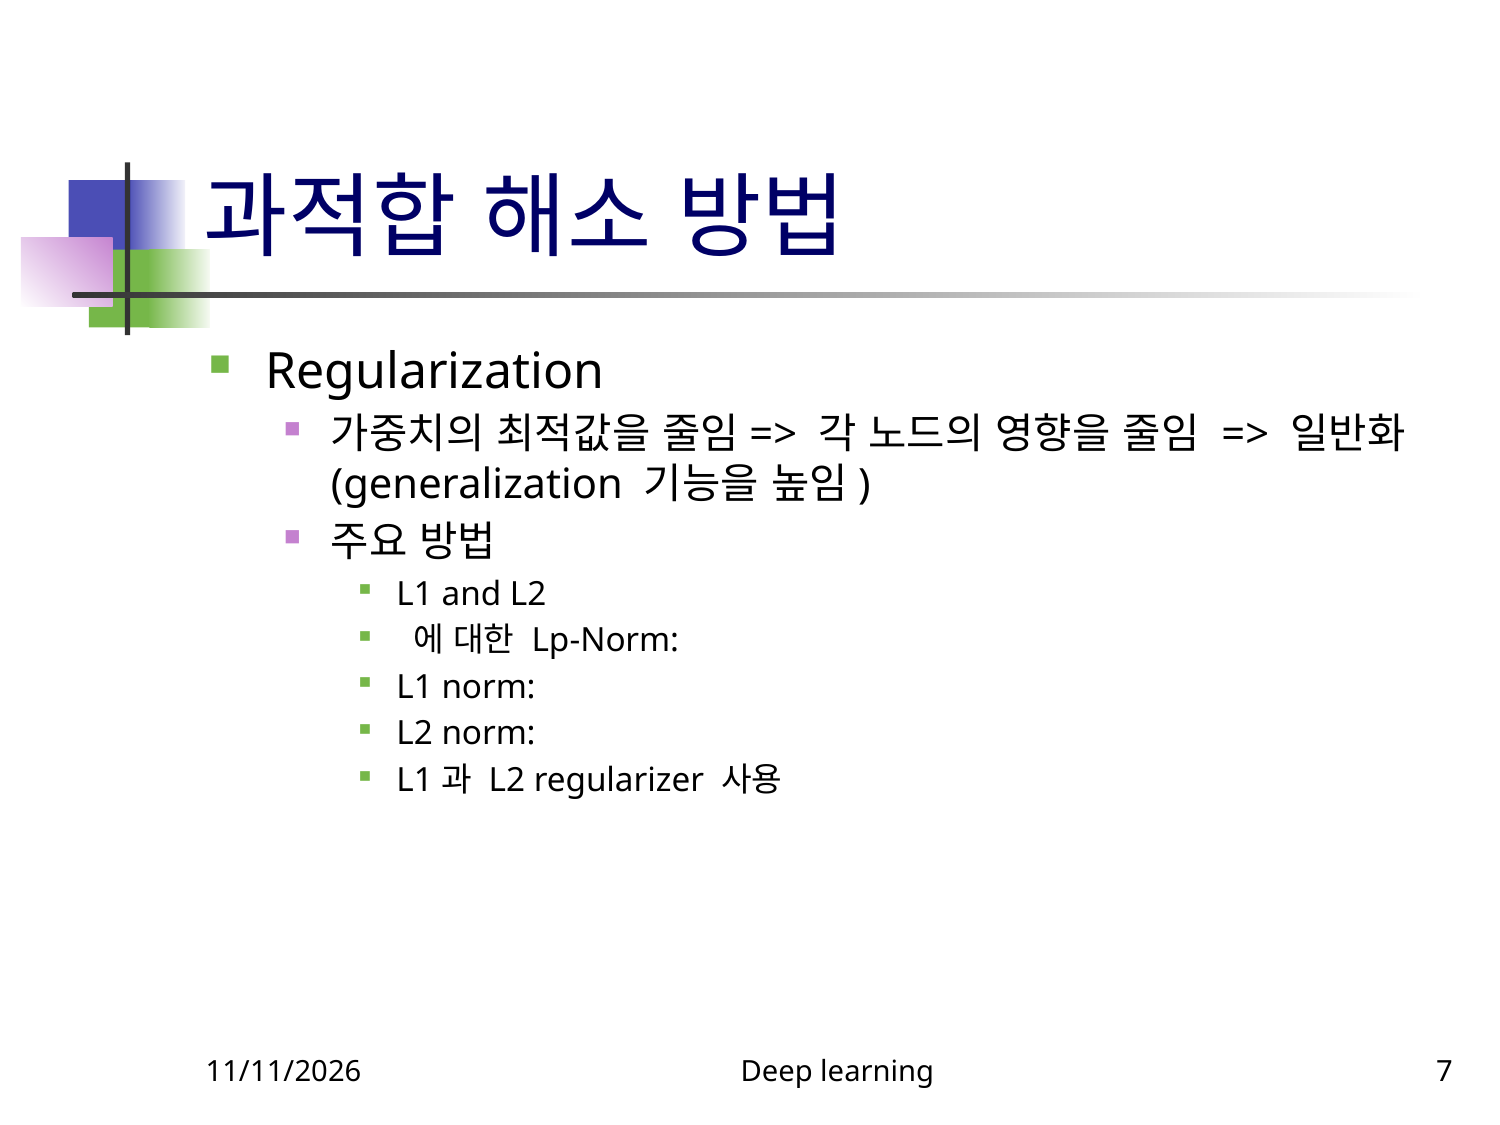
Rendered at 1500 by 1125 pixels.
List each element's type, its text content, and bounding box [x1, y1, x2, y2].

footer Deep learning [600, 1024, 1075, 1100]
title 과적합 해소 방법 [188, 35, 1468, 275]
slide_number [190, 1024, 504, 1100]
slide_number 7 [1155, 1024, 1468, 1100]
